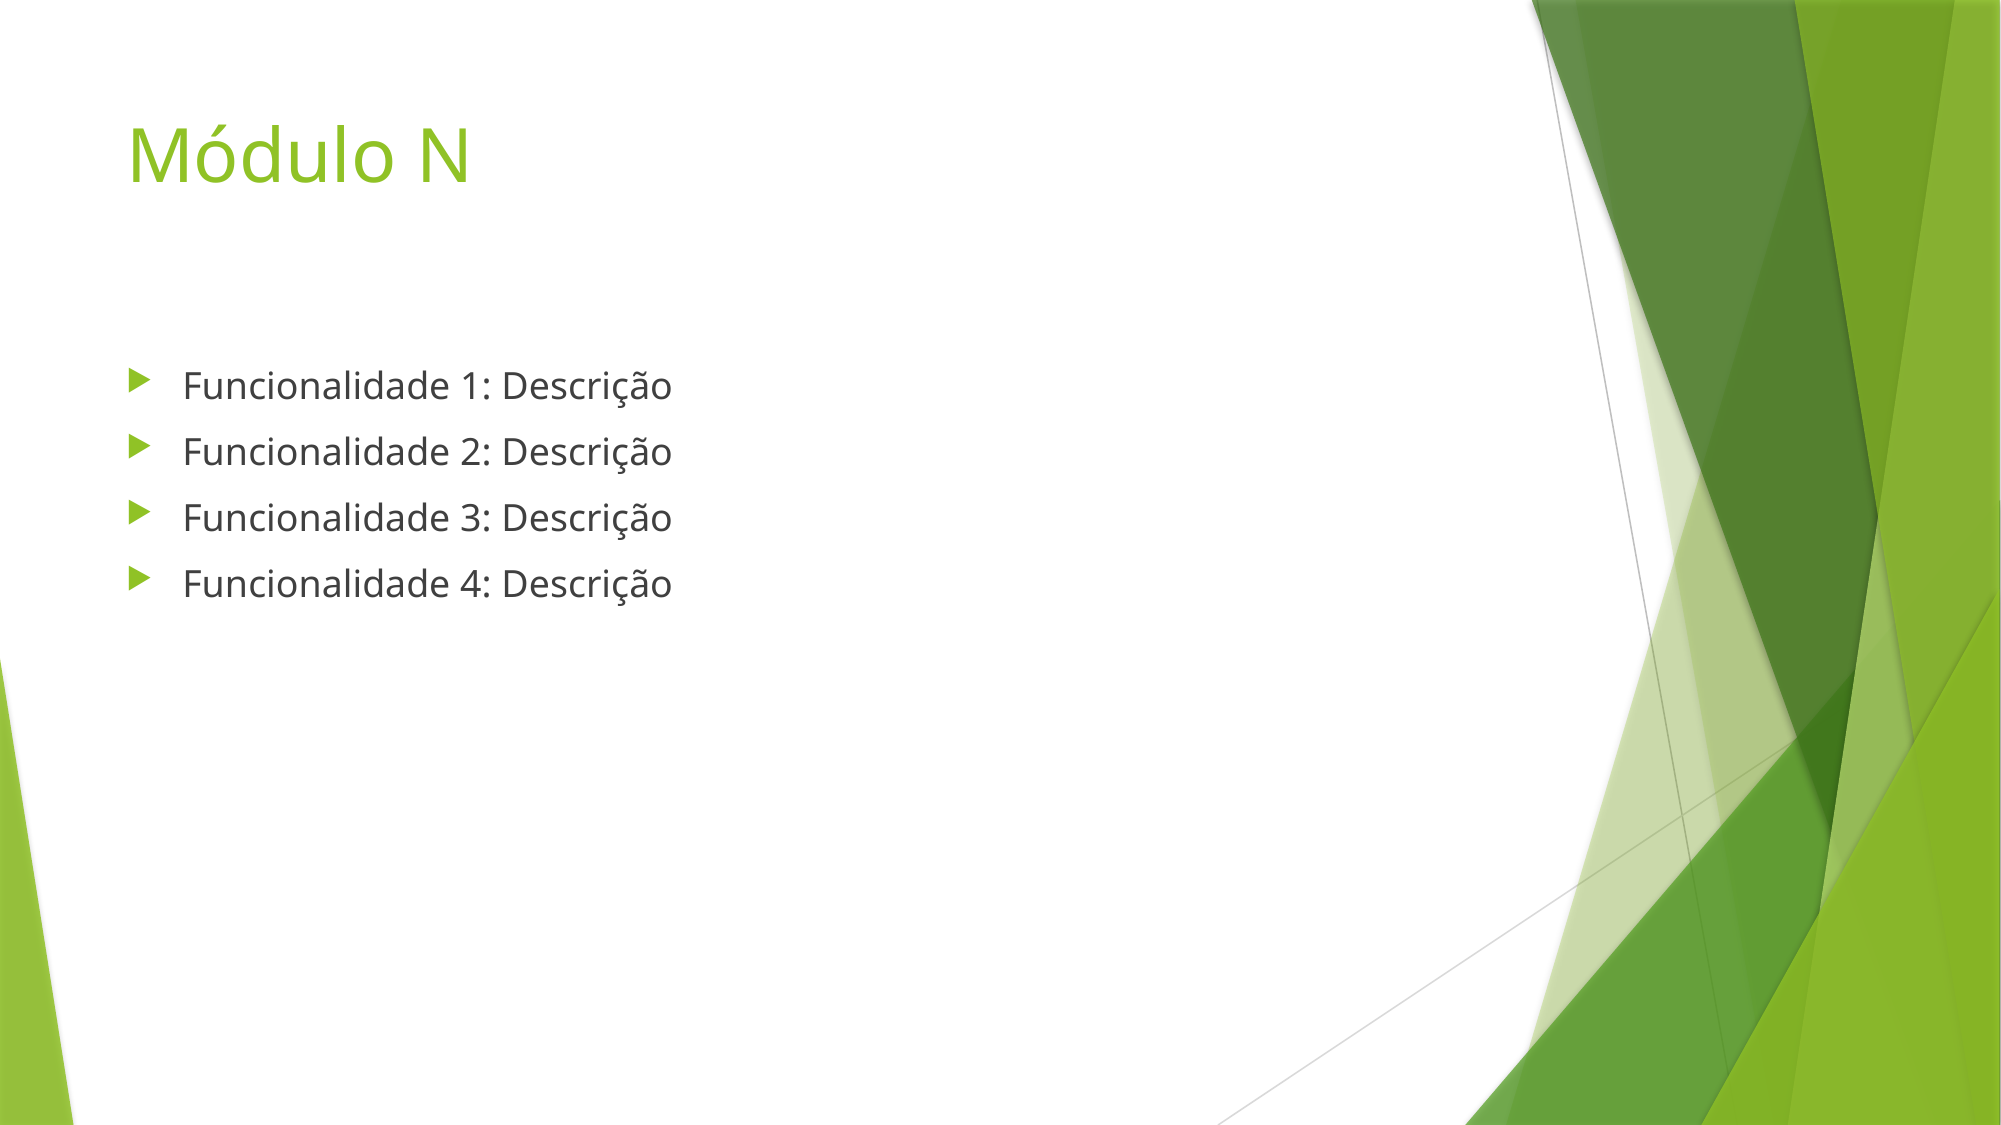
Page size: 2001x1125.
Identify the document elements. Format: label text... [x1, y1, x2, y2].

title Módulo N [111, 99, 1522, 317]
list Funcionalidade 1: Descrição Funcionalidade 2: Descrição Funcionalidade 3: Descrição Funcionalidade 4: Descrição [111, 354, 1522, 992]
